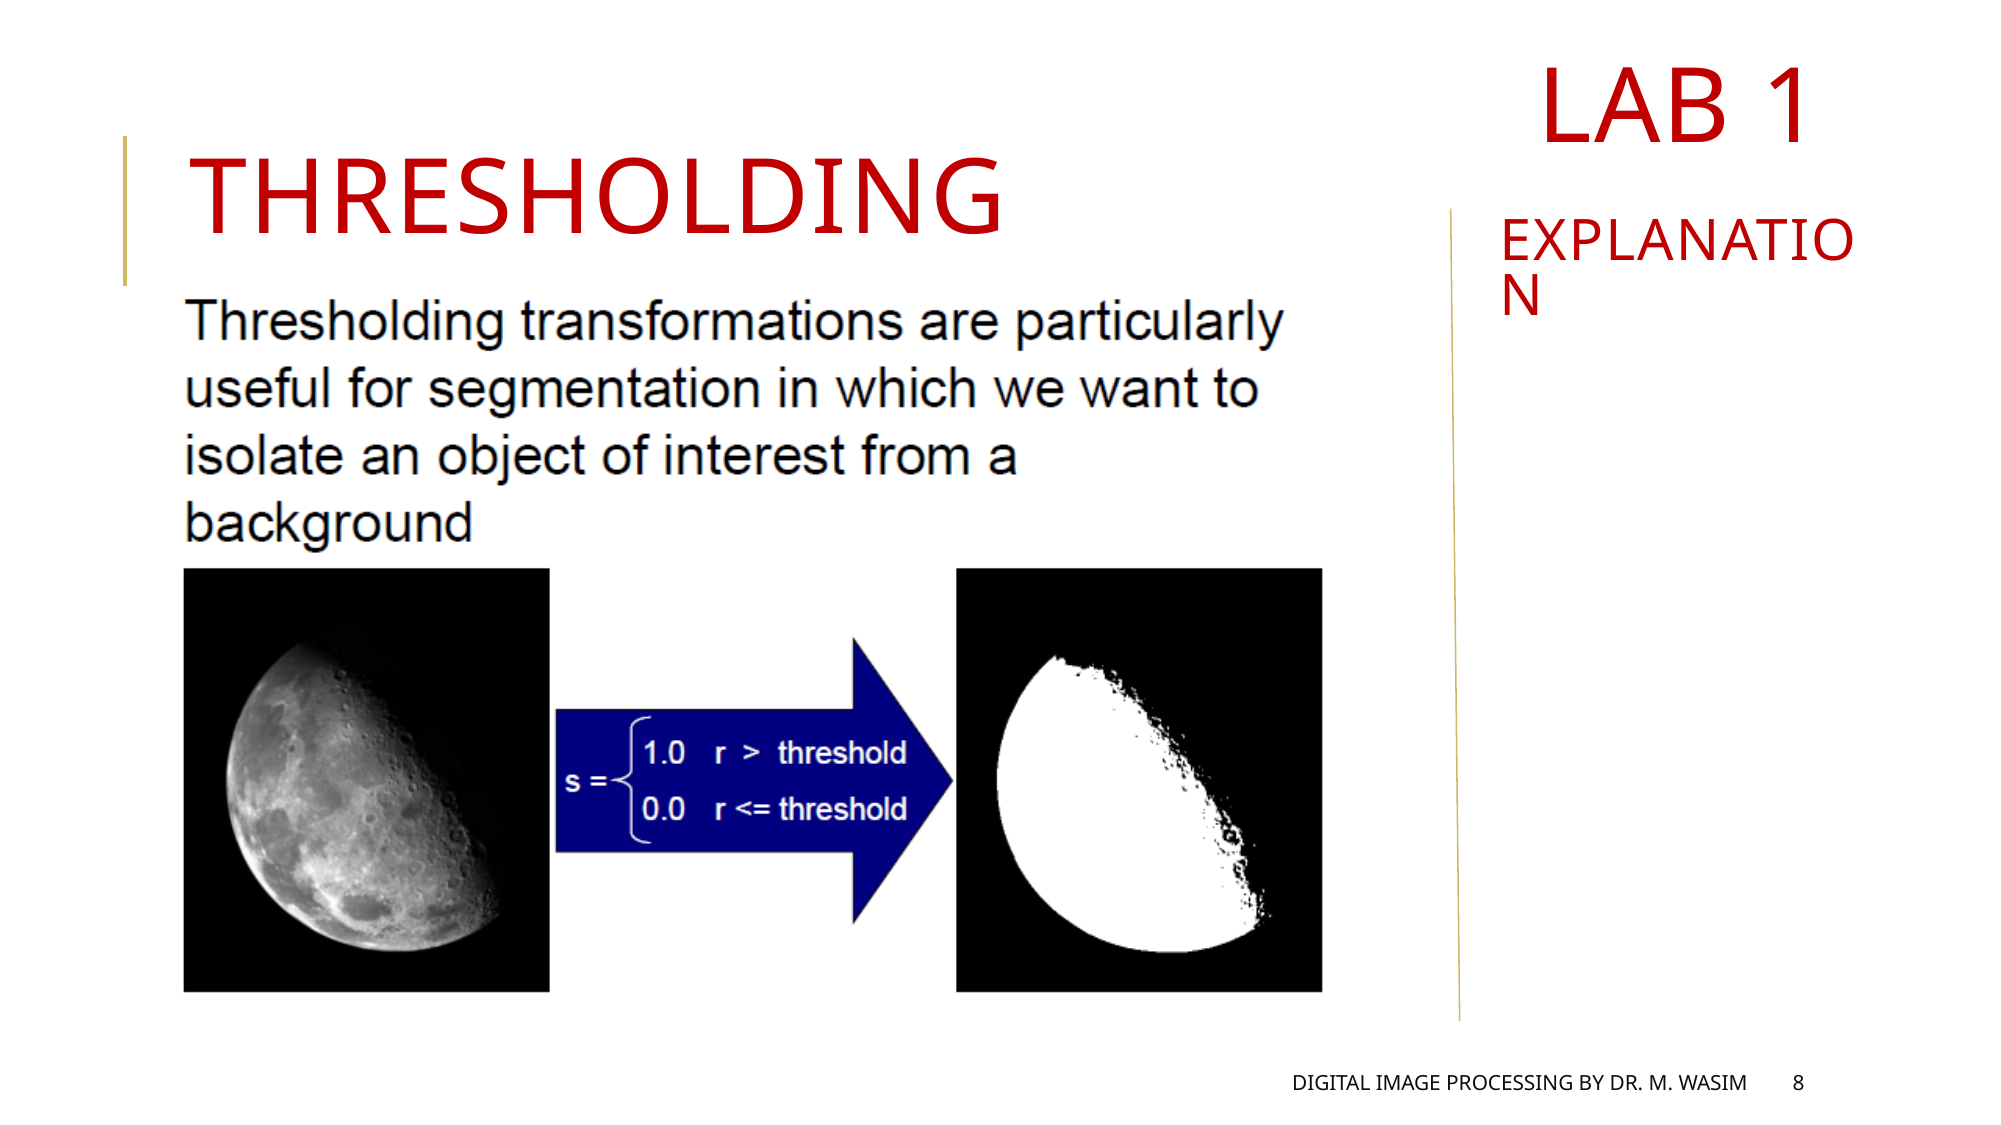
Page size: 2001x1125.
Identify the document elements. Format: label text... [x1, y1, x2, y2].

text_box thresholding [174, 141, 1443, 267]
picture [159, 287, 1335, 1008]
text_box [1450, 49, 1888, 1022]
footer DIGITAL IMAGE PROCESSING by DR. M. Wasim [794, 1061, 1763, 1107]
slide_number 8 [1777, 1061, 1938, 1107]
